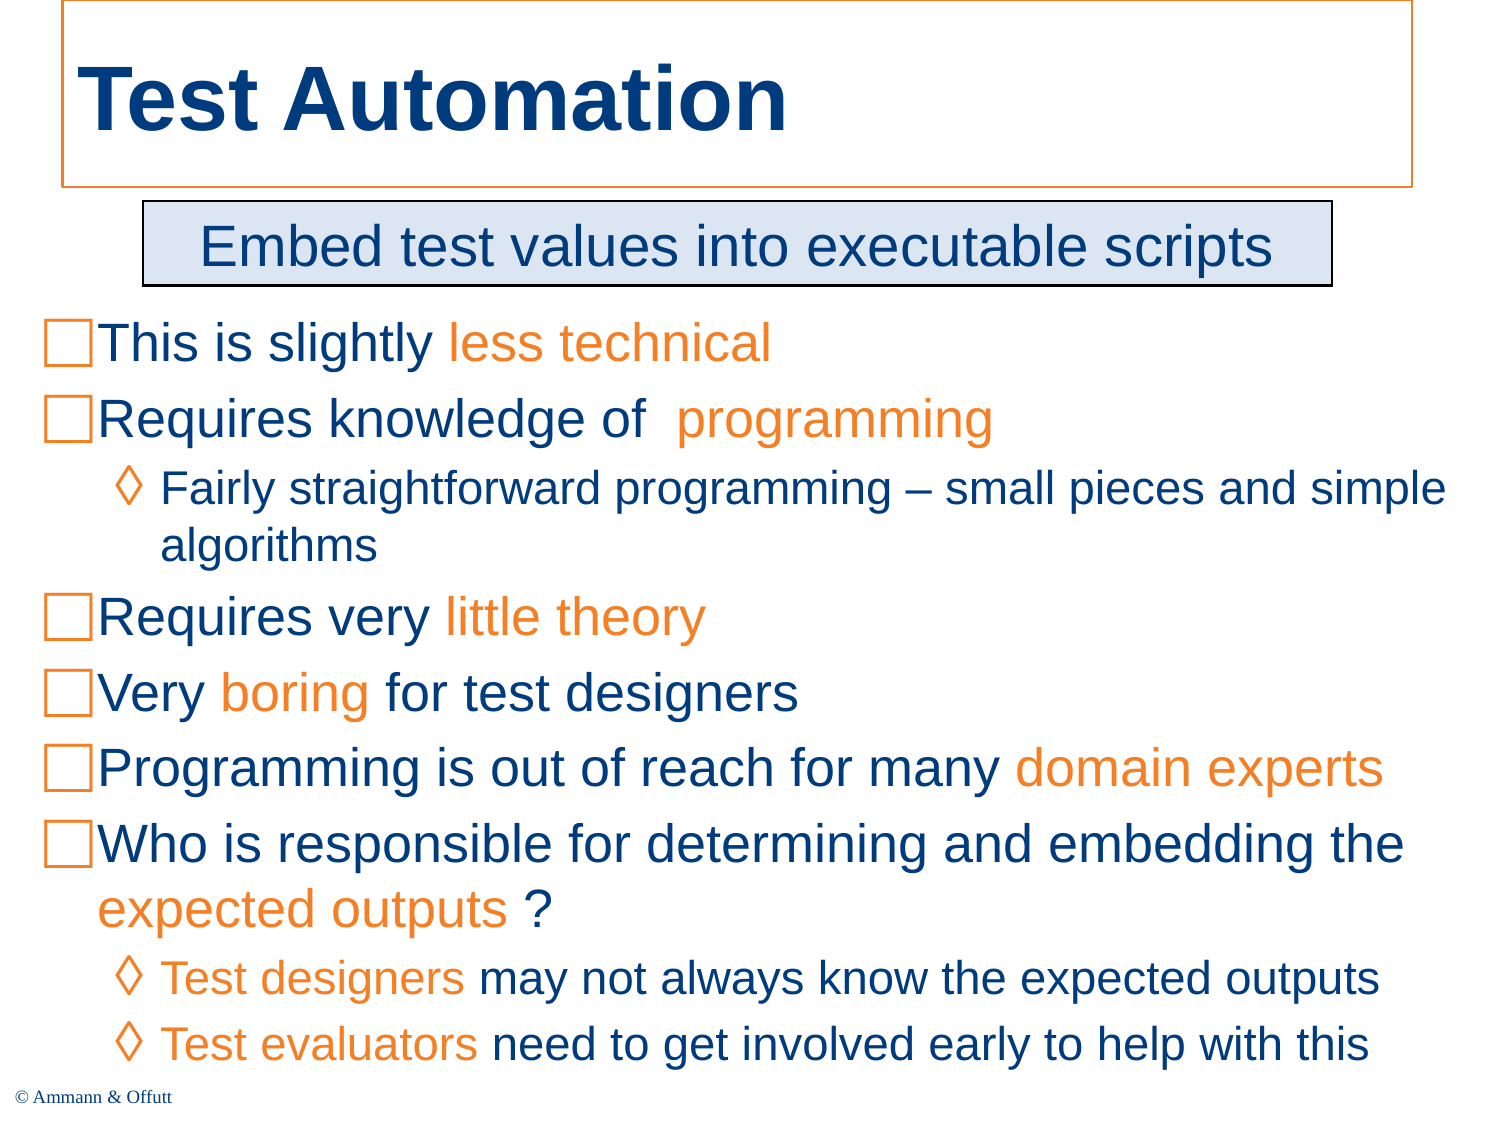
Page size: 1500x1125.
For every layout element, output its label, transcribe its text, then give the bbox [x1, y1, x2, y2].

text_box Embed test values into executable scripts [142, 200, 1333, 286]
title Test Automation [61, 0, 1413, 188]
footer © Ammann & Offutt [0, 1077, 475, 1125]
list This is slightly less technical Requires knowledge of programming Fairly straightforward programming – small pieces and simple algorithms Requires very little theory Very boring for test designers Programming is out of reach for many domain experts Who is responsible for determining and embedding the expected outputs ? Test designers may not always know the expected outputs Test evaluators need to get involved early to help with this [29, 299, 1500, 1093]
